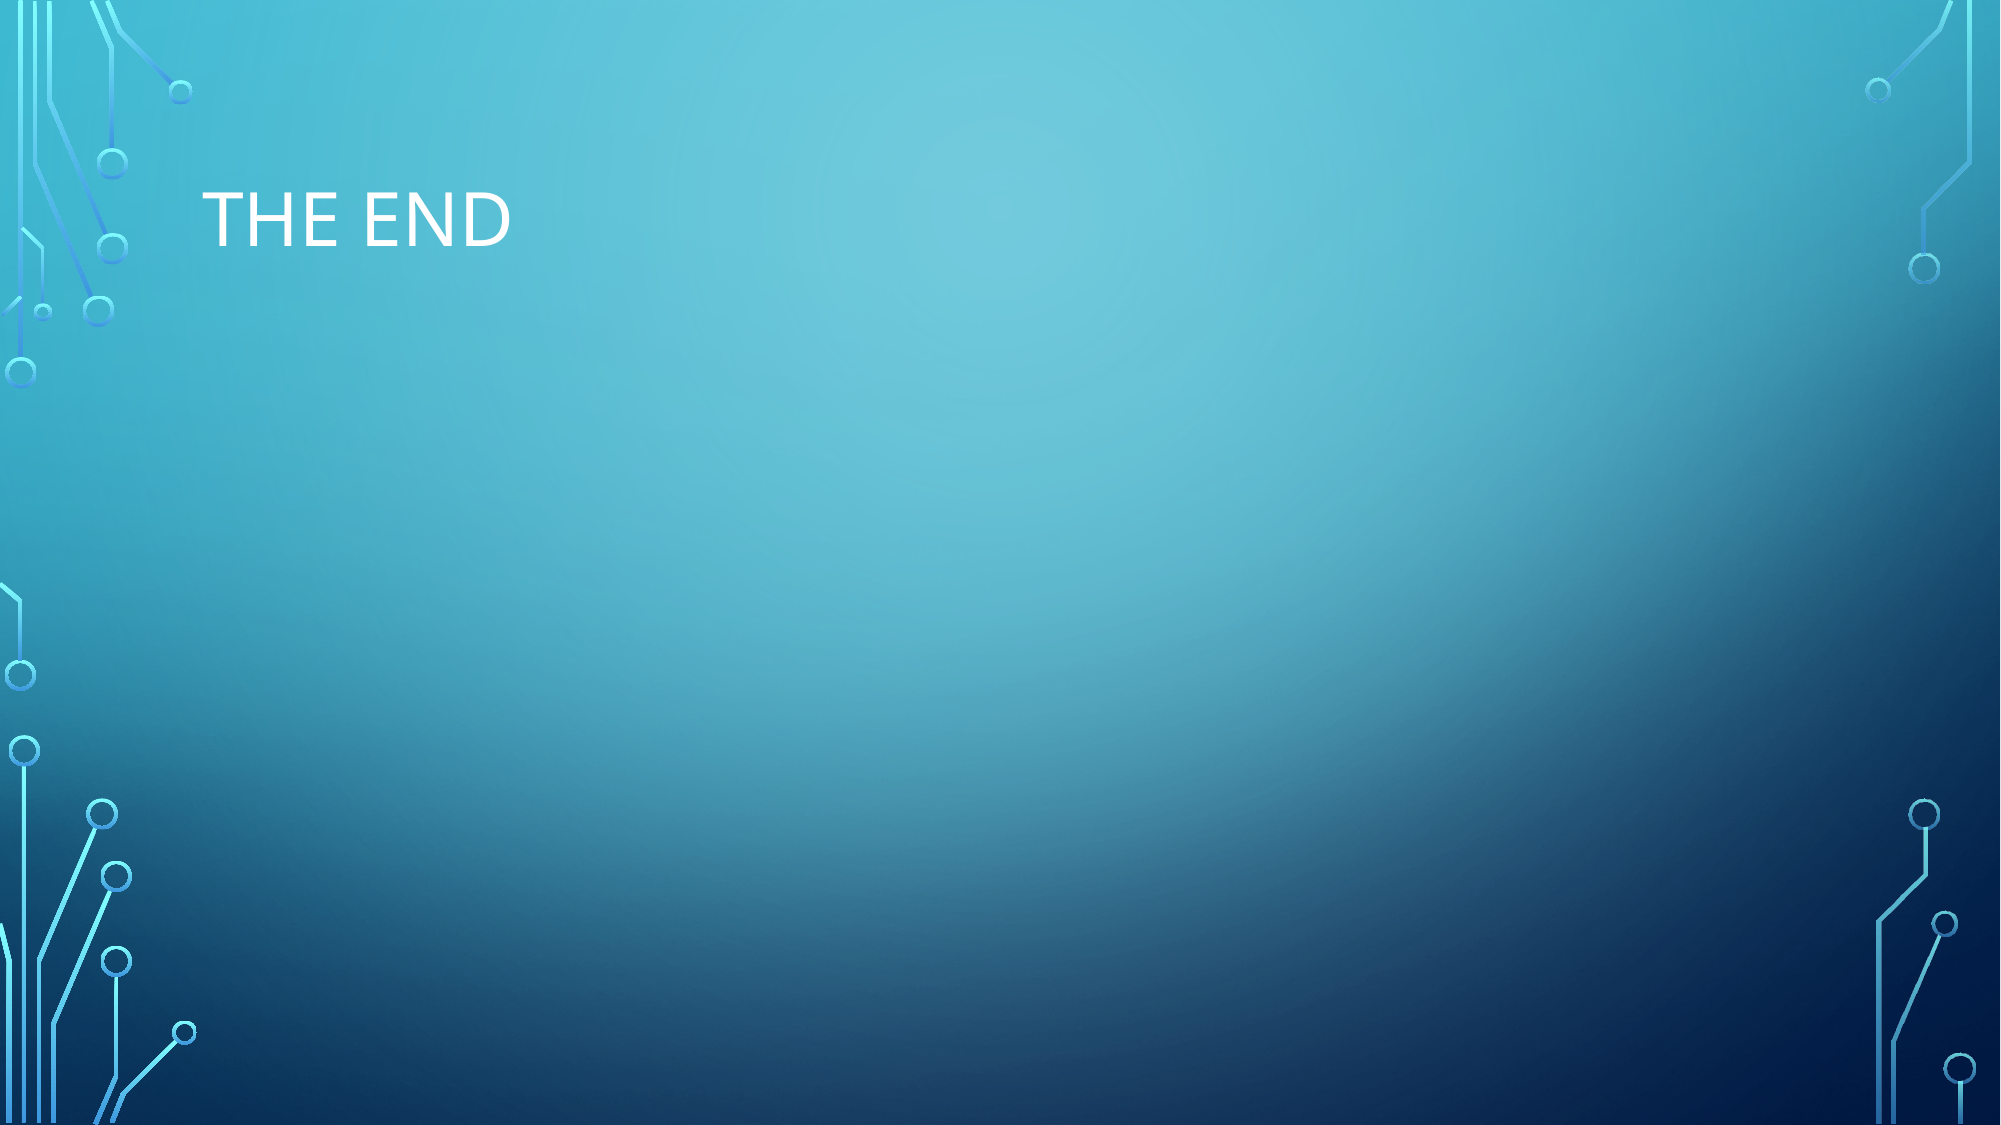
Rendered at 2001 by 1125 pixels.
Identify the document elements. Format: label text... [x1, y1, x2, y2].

title The end [187, 101, 1813, 344]
